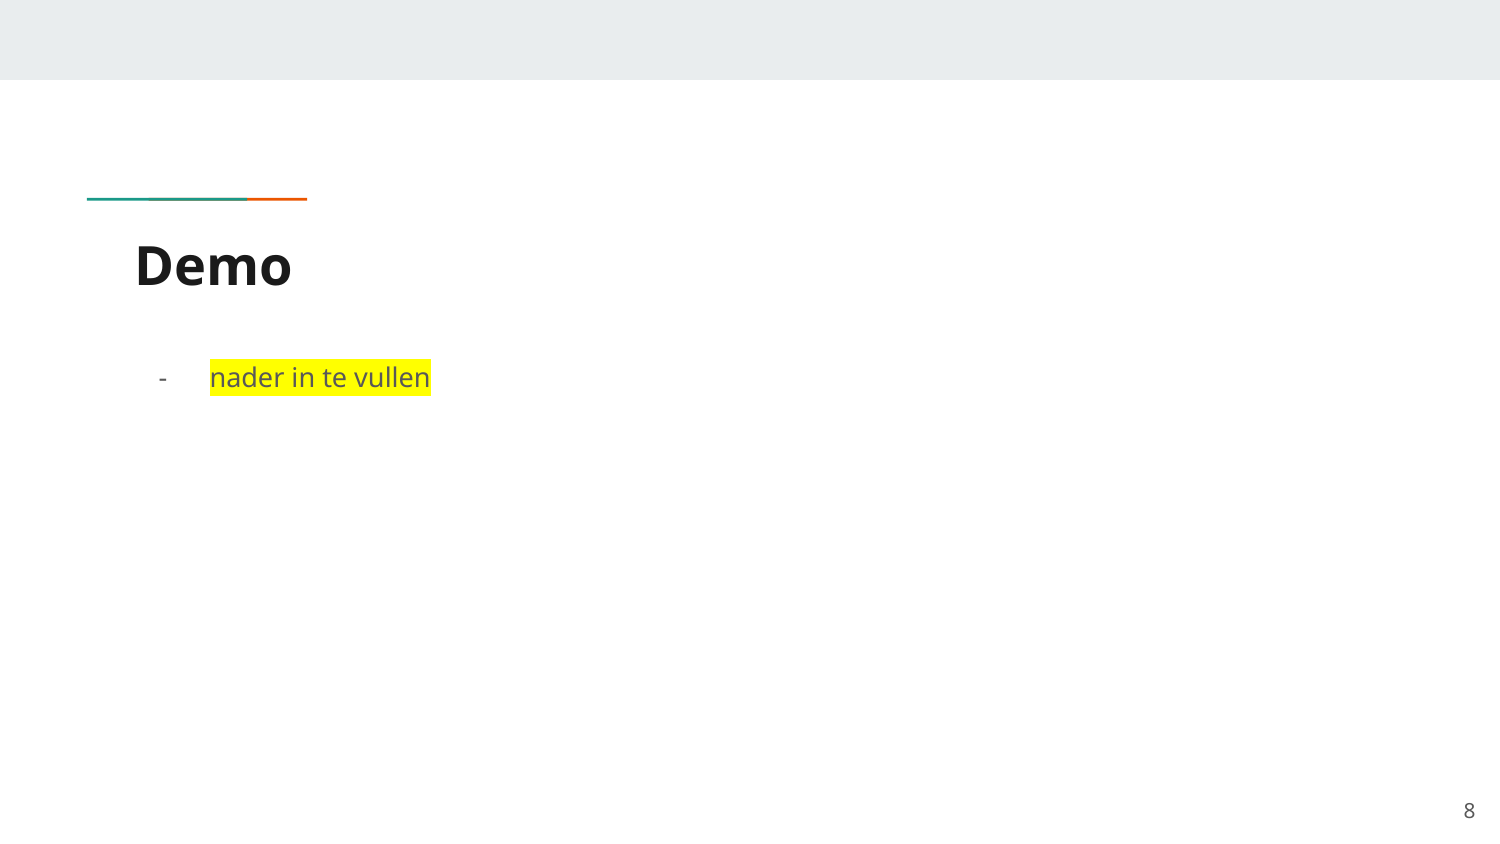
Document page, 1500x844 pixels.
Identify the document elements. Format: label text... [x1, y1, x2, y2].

list nader in te vullen [119, 341, 1381, 712]
slide_number ‹#› [1400, 779, 1491, 844]
title Demo [119, 216, 1381, 305]
